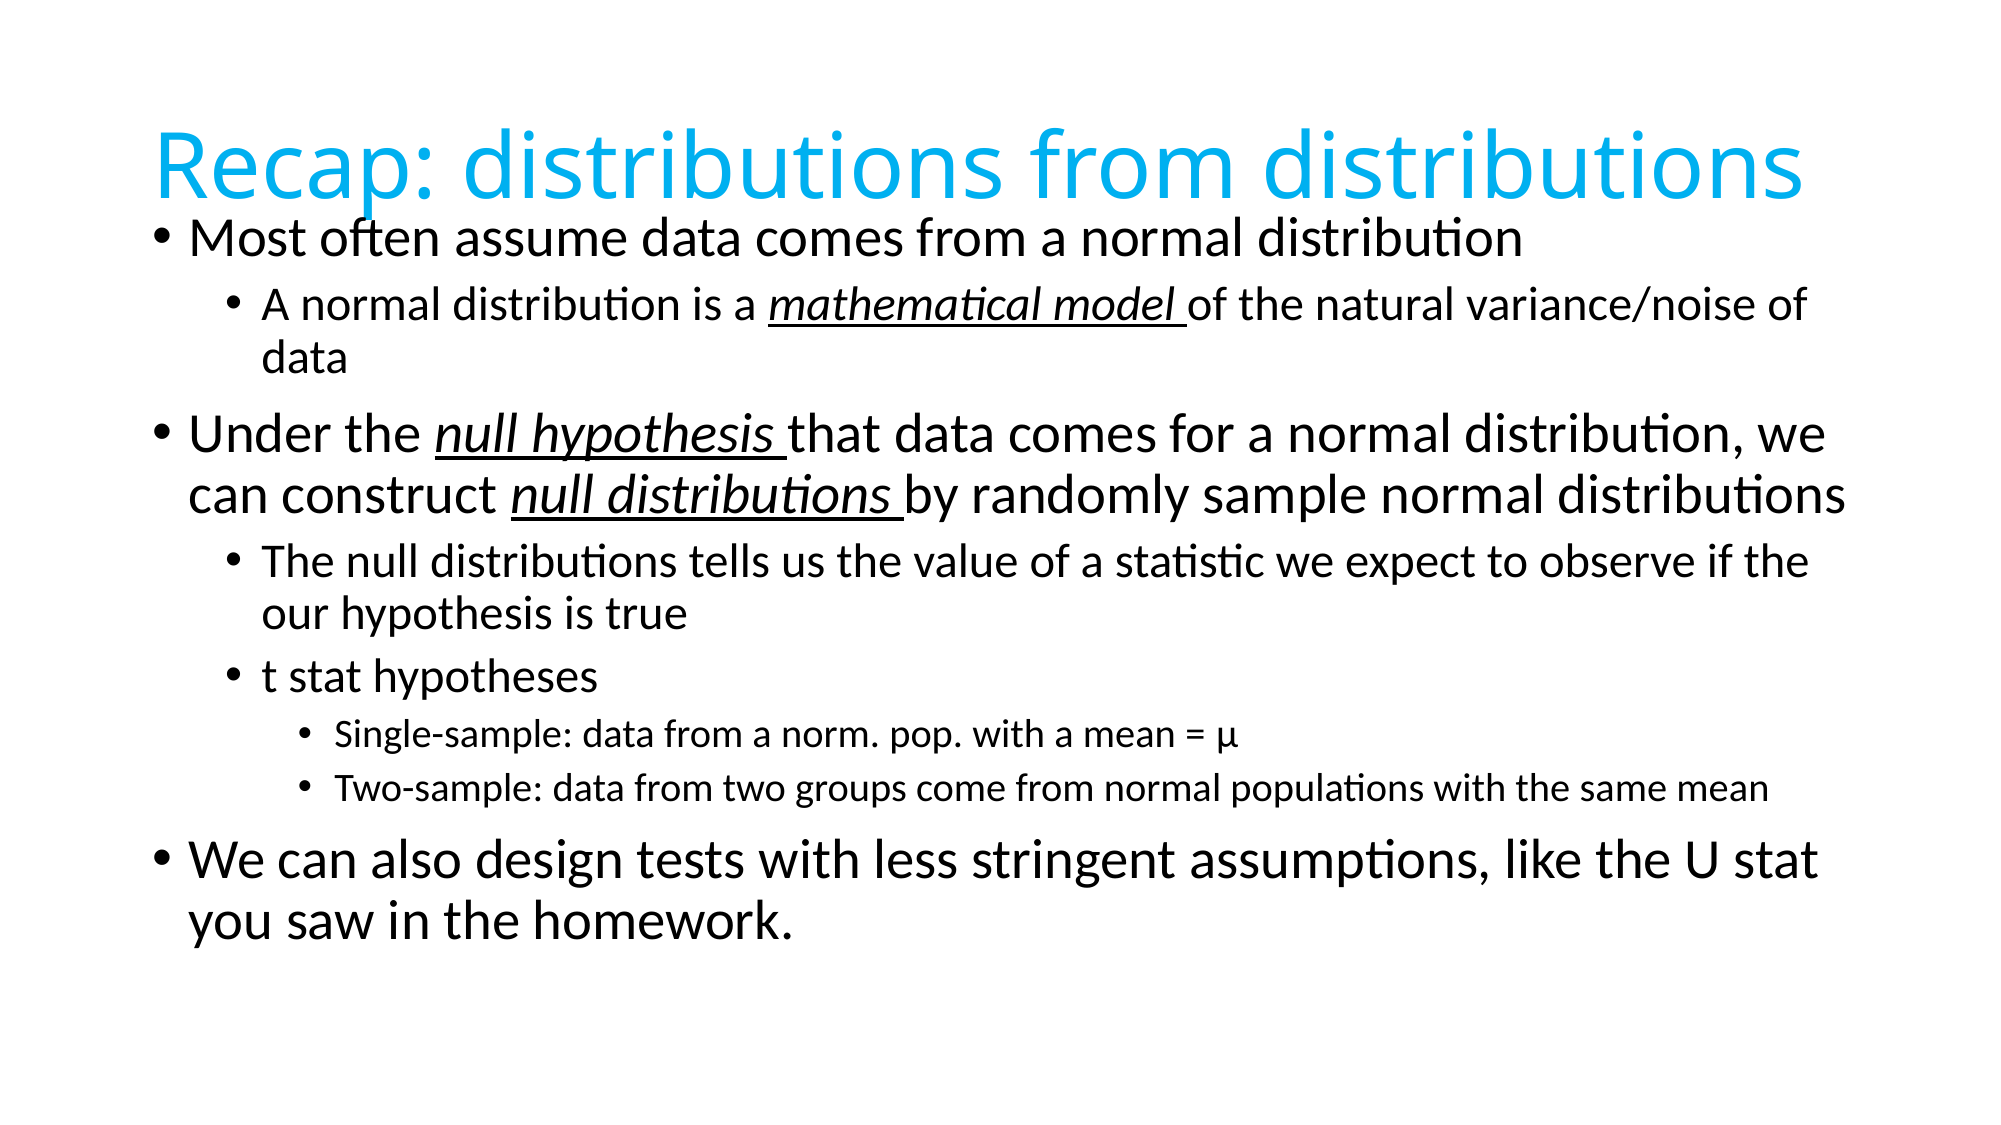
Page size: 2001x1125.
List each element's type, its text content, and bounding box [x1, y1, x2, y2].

title Recap: distributions from distributions [137, 59, 1863, 200]
list Most often assume data comes from a normal distribution A normal distribution is a mathematical model of the natural variance/noise of data Under the null hypothesis that data comes for a normal distribution, we can construct null distributions by randomly sample normal distributions The null distributions tells us the value of a statistic we expect to observe if the our hypothesis is true t stat hypotheses Single-sample: data from a norm. pop. with a mean = μ Two-sample: data from two groups come from normal populations with the same mean We can also design tests with less stringent assumptions, like the U stat you saw in the homework. [137, 200, 1863, 1014]
